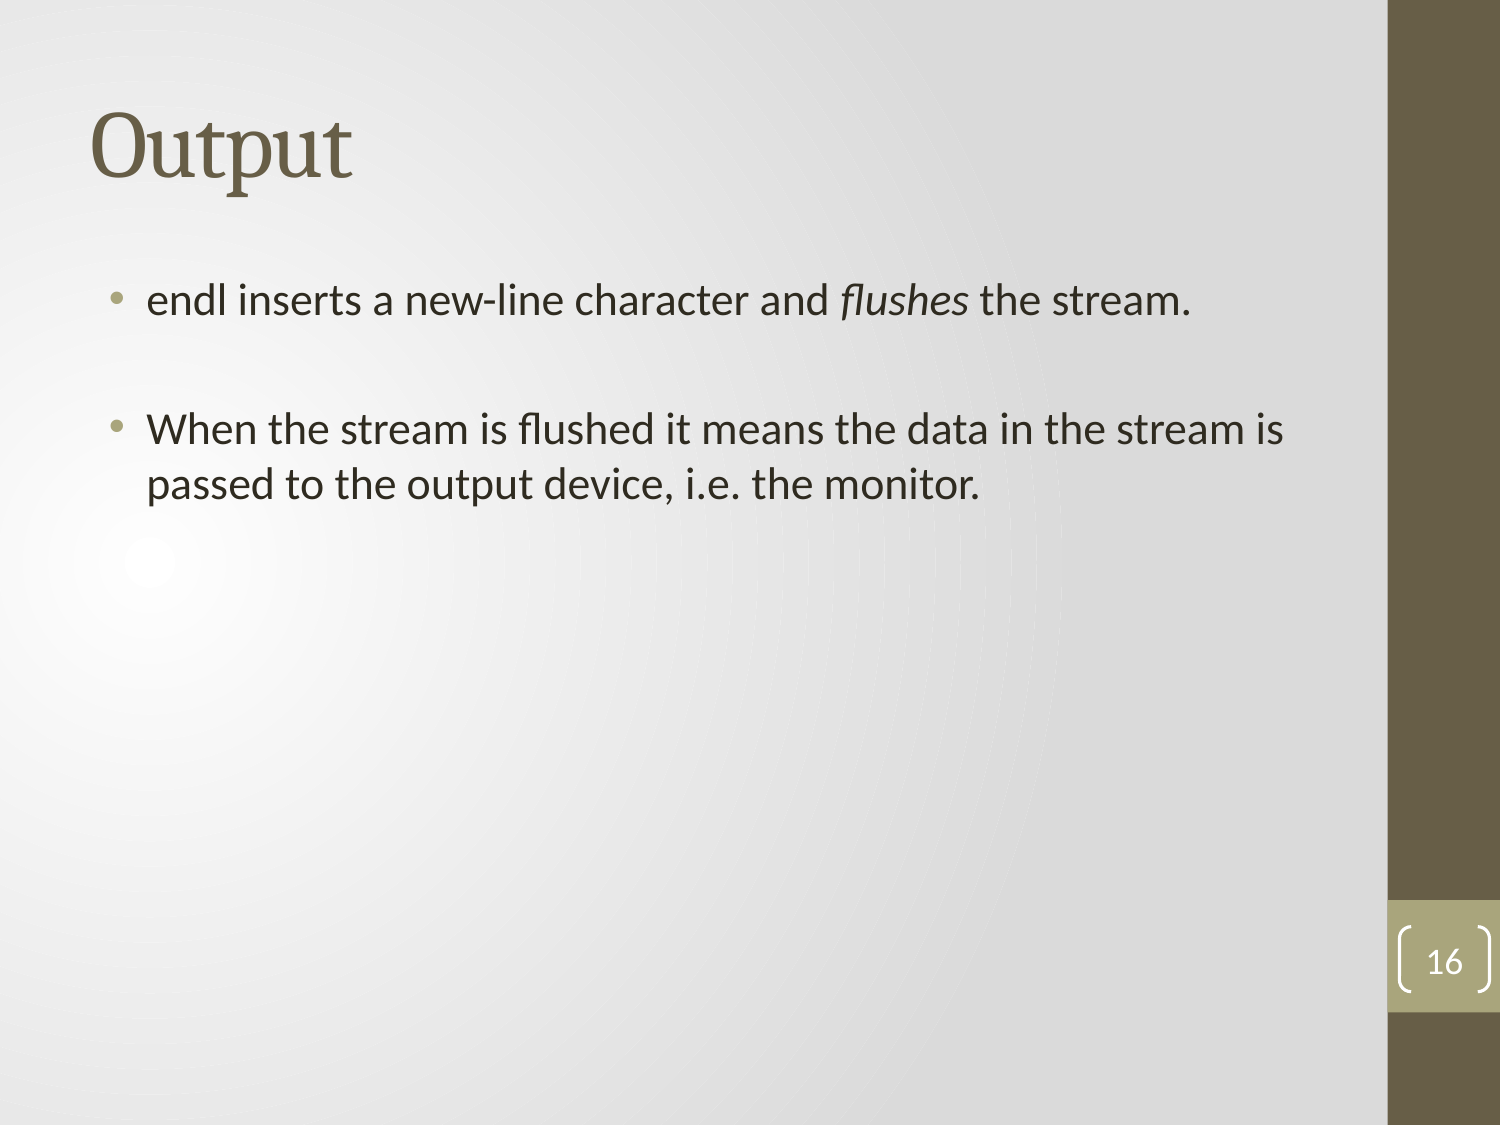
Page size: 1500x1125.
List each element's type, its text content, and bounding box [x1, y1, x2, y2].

list endl inserts a new-line character and flushes the stream. When the stream is flushed it means the data in the stream is passed to the output device, i.e. the monitor. [75, 262, 1325, 1050]
title Output [75, 45, 1325, 233]
slide_number 16 [1397, 925, 1492, 994]
